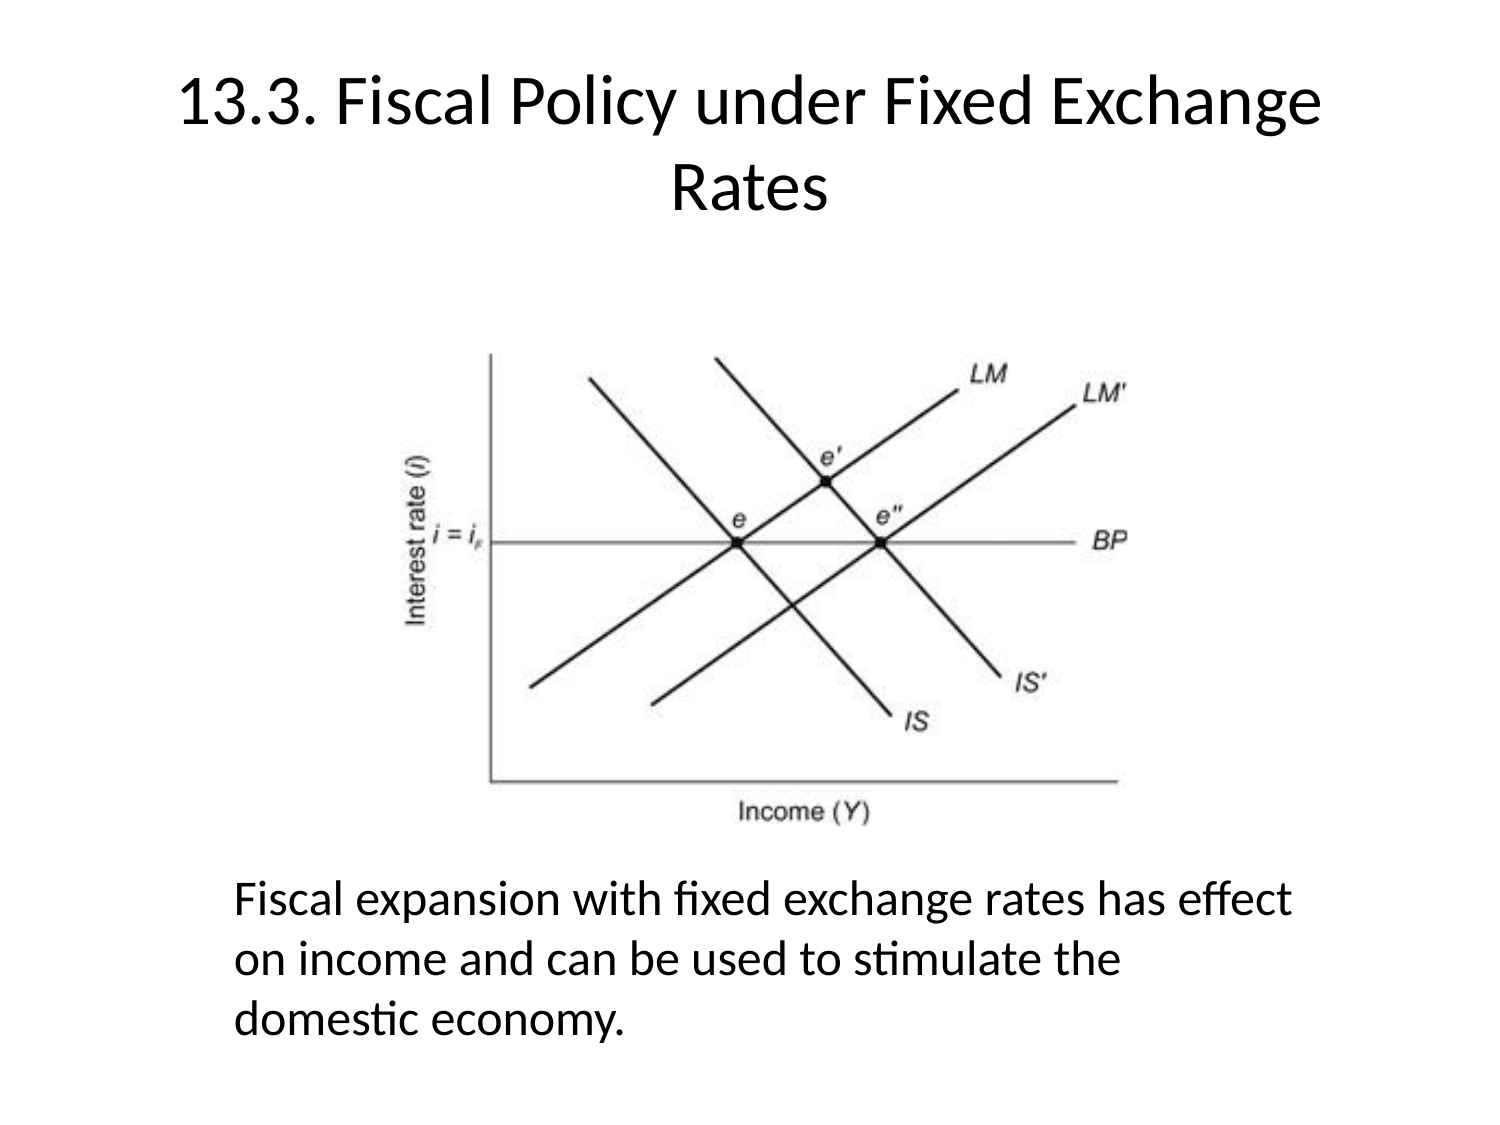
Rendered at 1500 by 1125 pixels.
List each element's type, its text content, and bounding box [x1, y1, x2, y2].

title 13.3. Fiscal Policy under Fixed Exchange Rates [75, 45, 1425, 233]
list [359, 302, 1232, 857]
text_box Fiscal expansion with fixed exchange rates has effect on income and can be used to stimulate the domestic economy. [219, 857, 1330, 1053]
